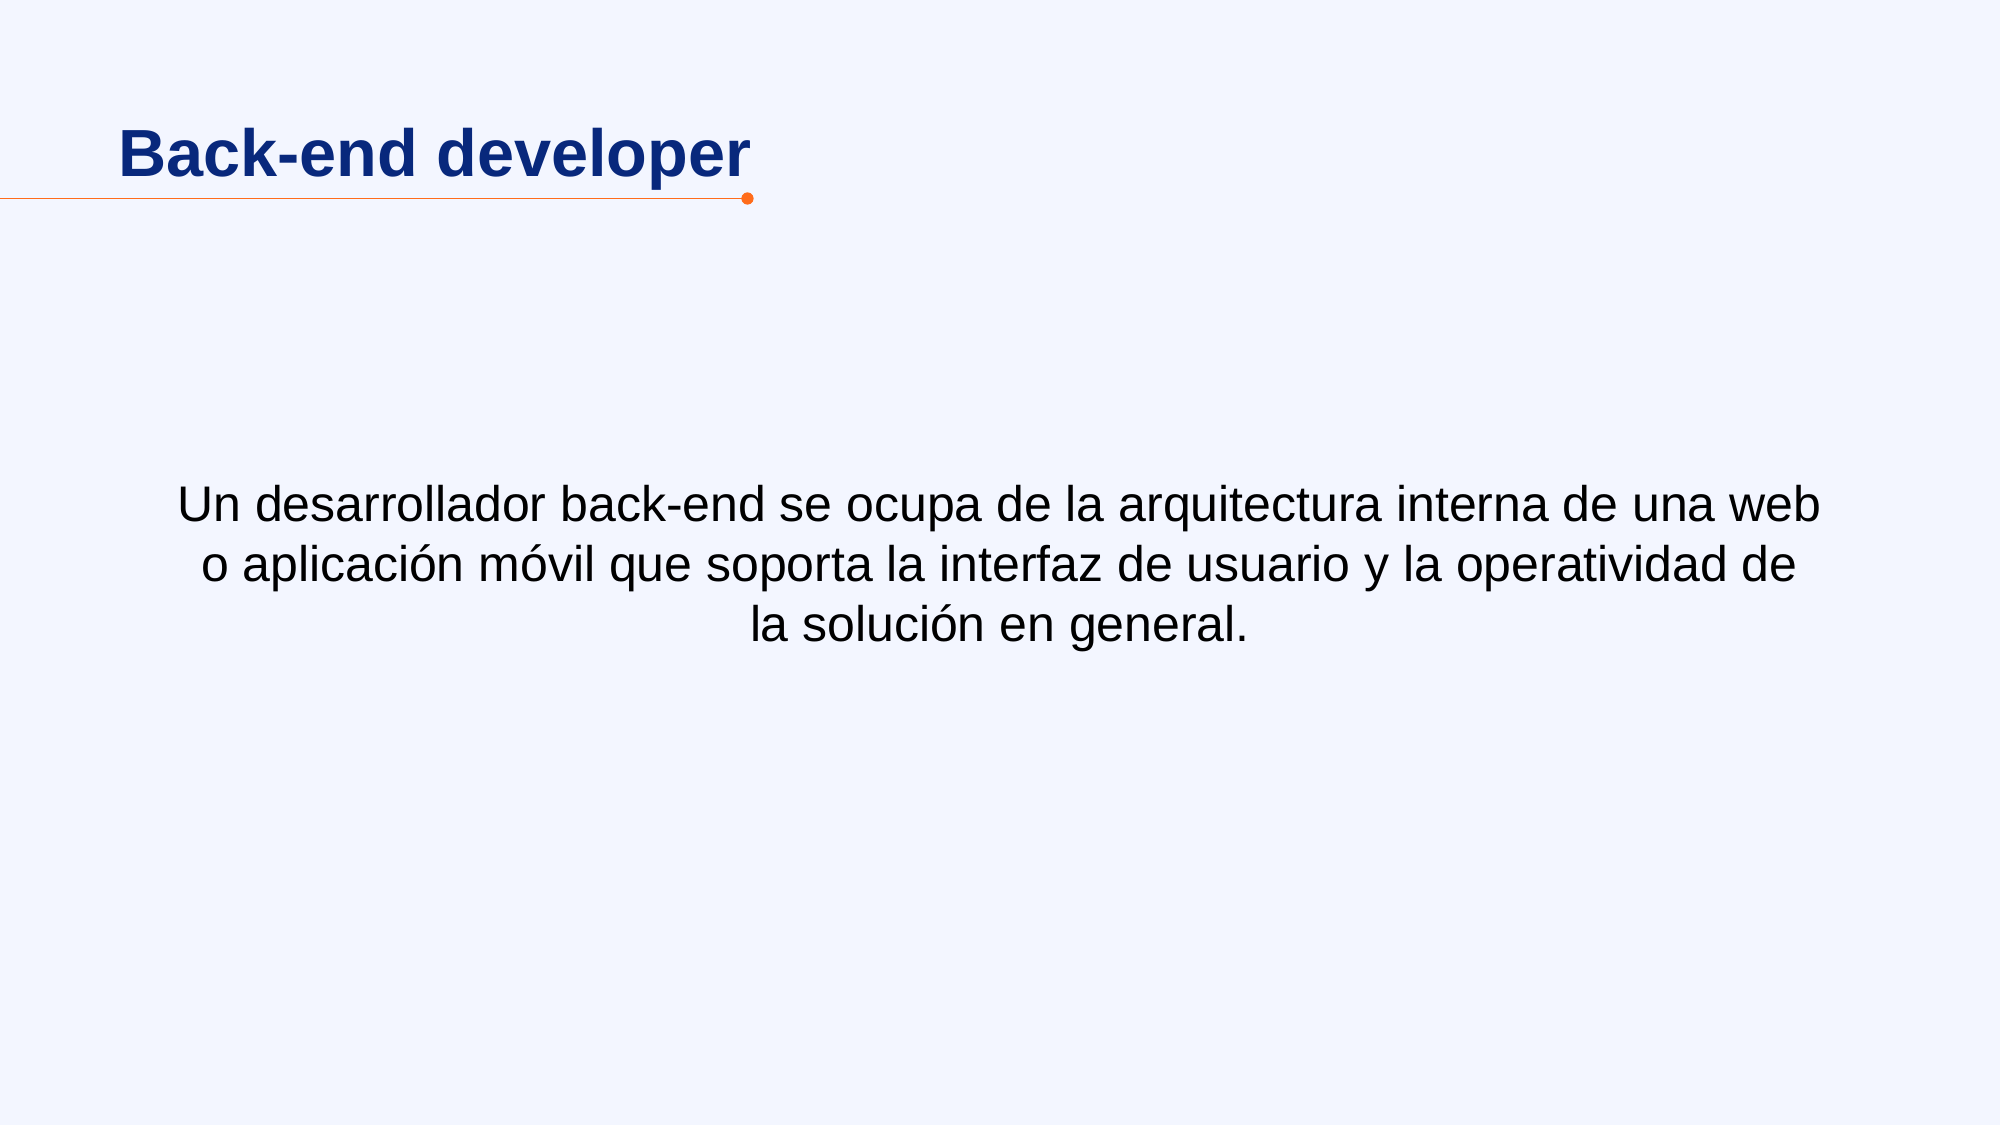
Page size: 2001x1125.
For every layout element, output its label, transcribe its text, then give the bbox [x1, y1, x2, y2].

text_box Back-end developer [103, 102, 931, 198]
text_box Un desarrollador back-end se ocupa de la arquitectura interna de una web o aplicación móvil que soporta la interfaz de usuario y la operatividad de la solución en general. [162, 463, 1838, 659]
